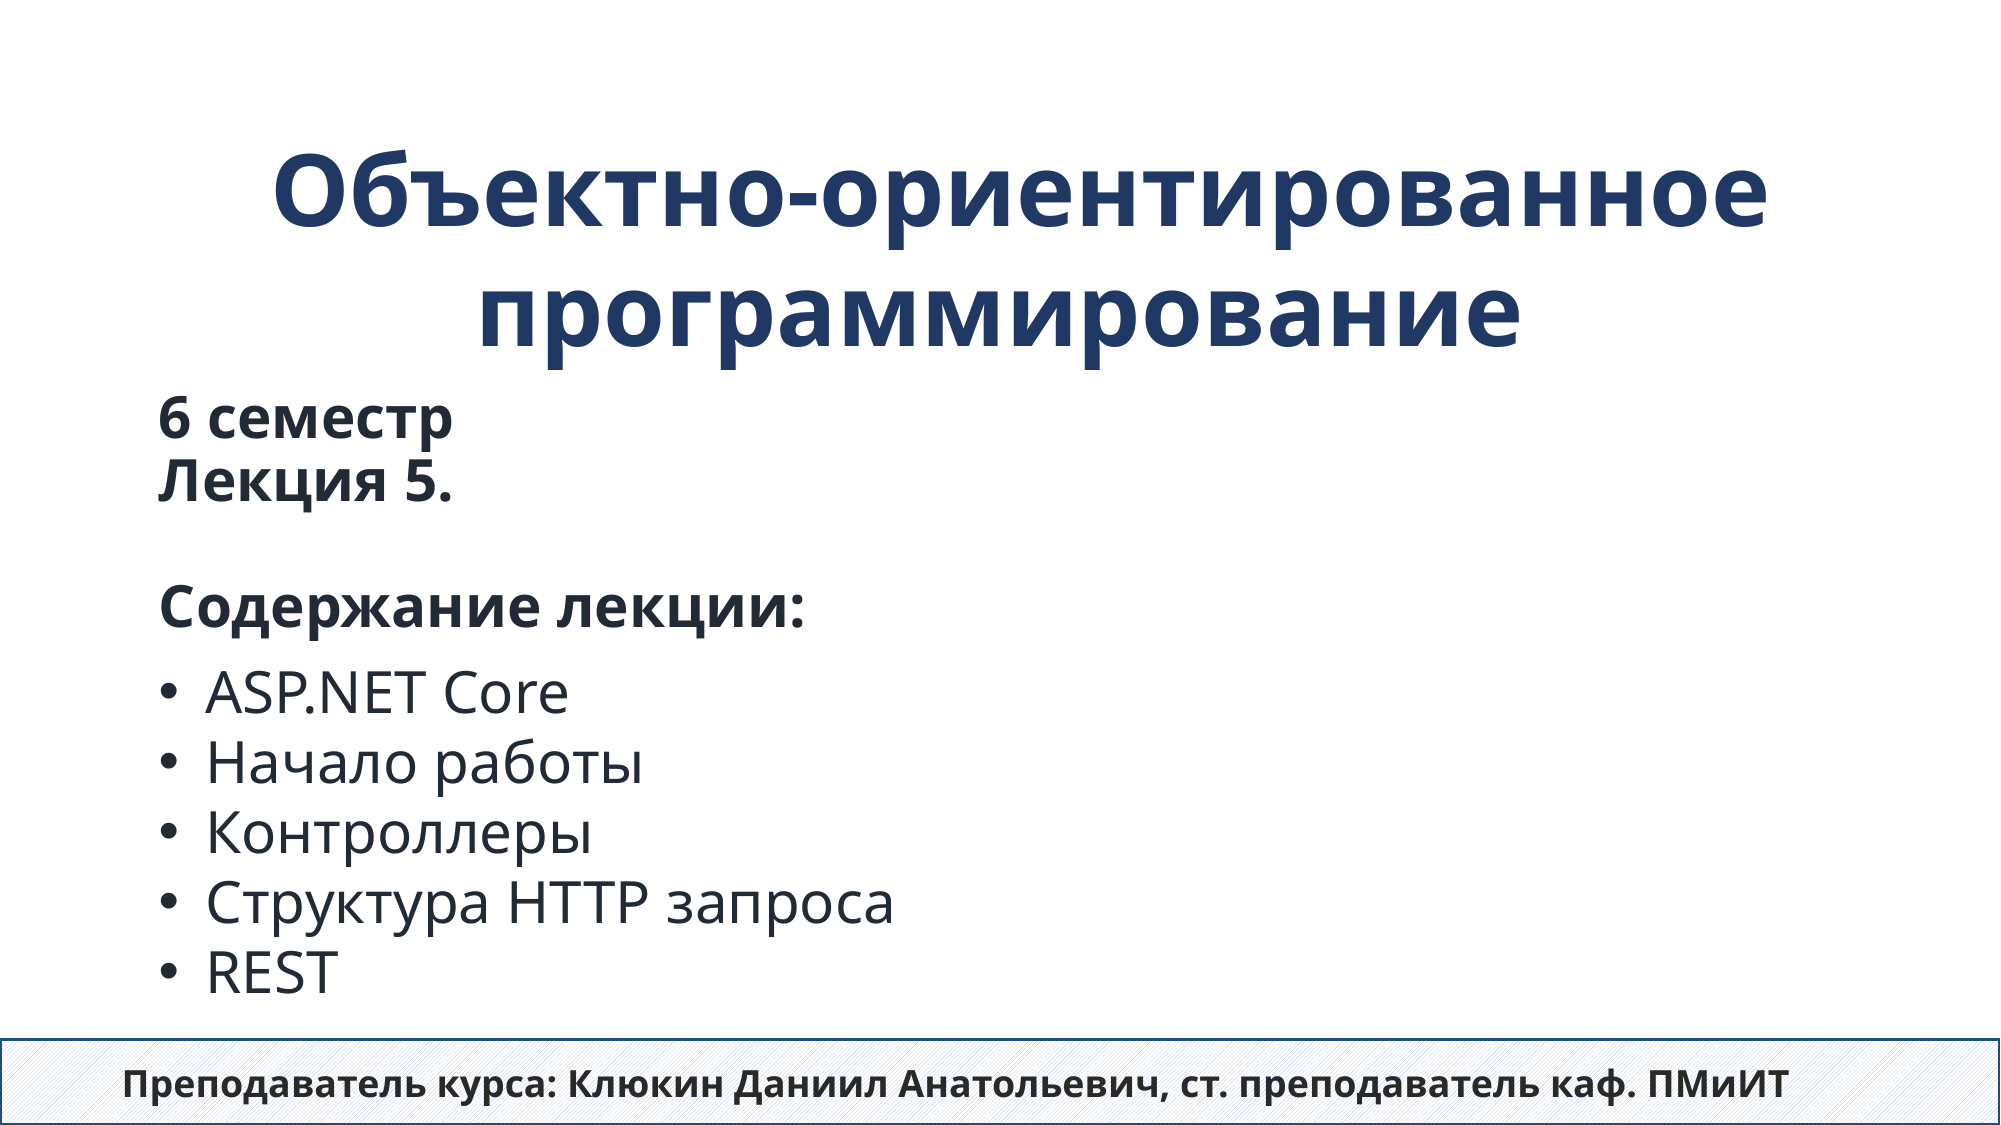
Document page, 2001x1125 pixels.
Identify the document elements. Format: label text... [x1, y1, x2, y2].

text_box Преподаватель курса: Клюкин Даниил Анатольевич, ст. преподаватель каф. ПМиИТ [0, 1039, 2000, 1125]
text_box Объектно-ориентированное программирование [0, 119, 2000, 375]
text_box ASP.NET Core Начало работы Контроллеры Структура HTTP запроса REST [143, 647, 1955, 1013]
title 6 семестр Лекция 5. Содержание лекции: [143, 376, 1895, 647]
